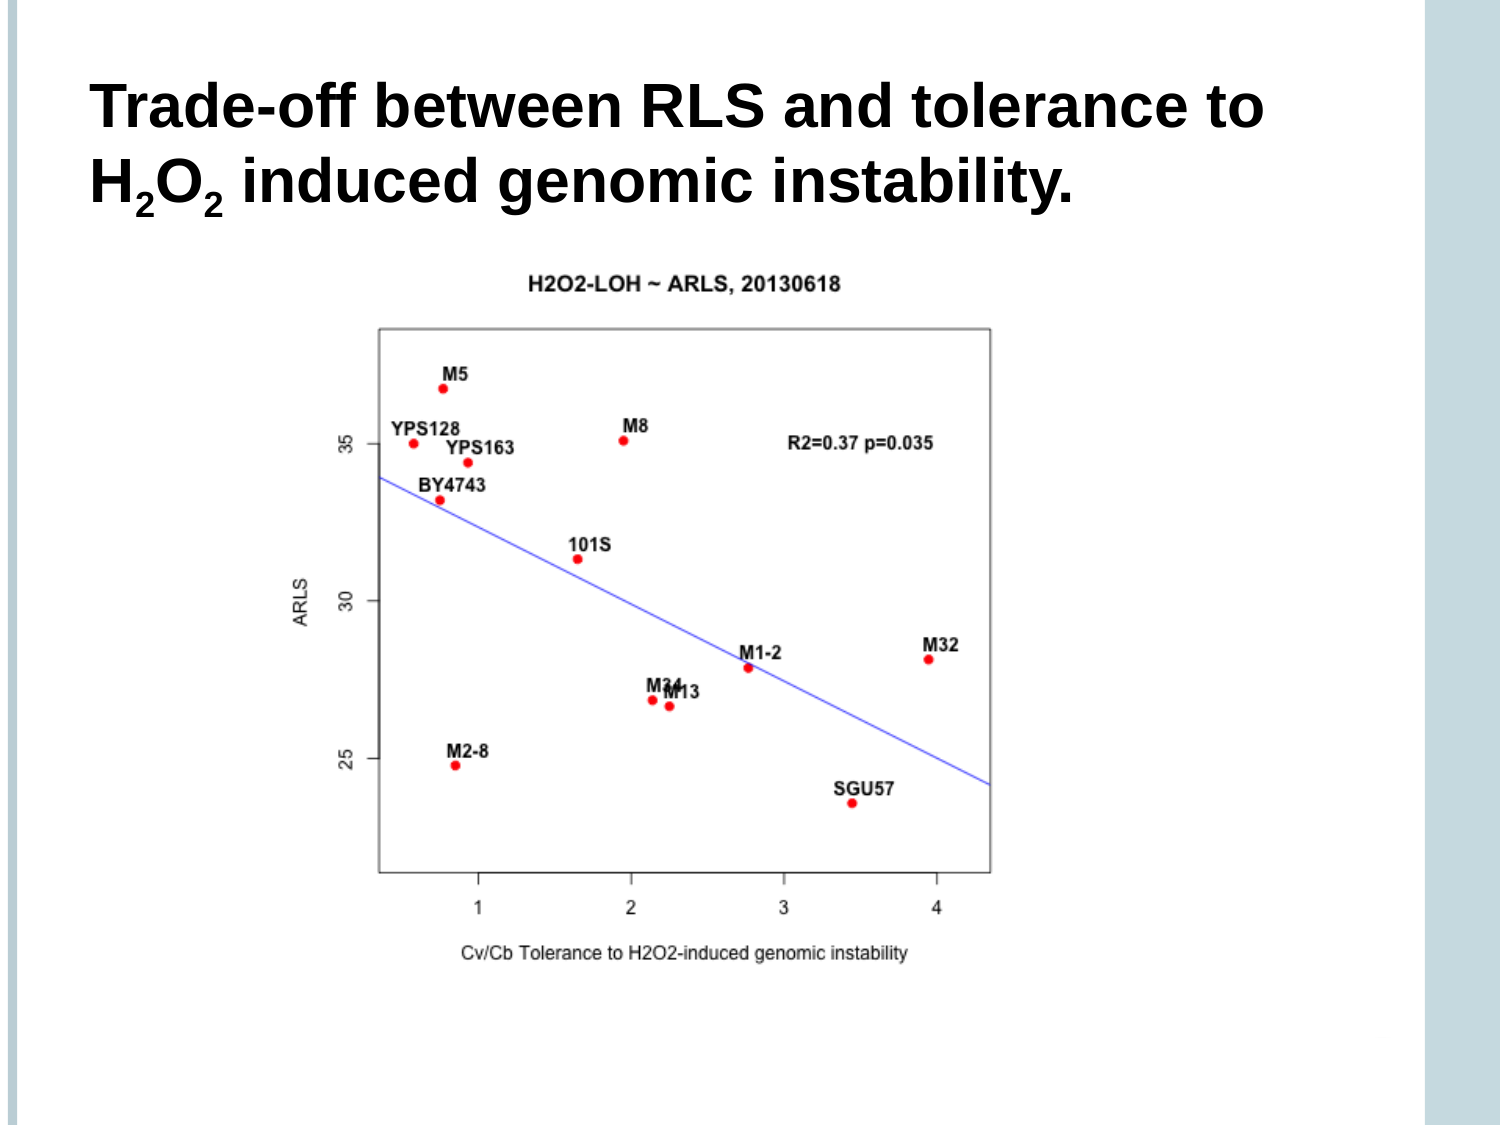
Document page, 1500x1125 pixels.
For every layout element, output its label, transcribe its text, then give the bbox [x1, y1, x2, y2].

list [286, 236, 1038, 988]
title Trade-off between RLS and tolerance to H2O2 induced genomic instability. [75, 45, 1300, 233]
